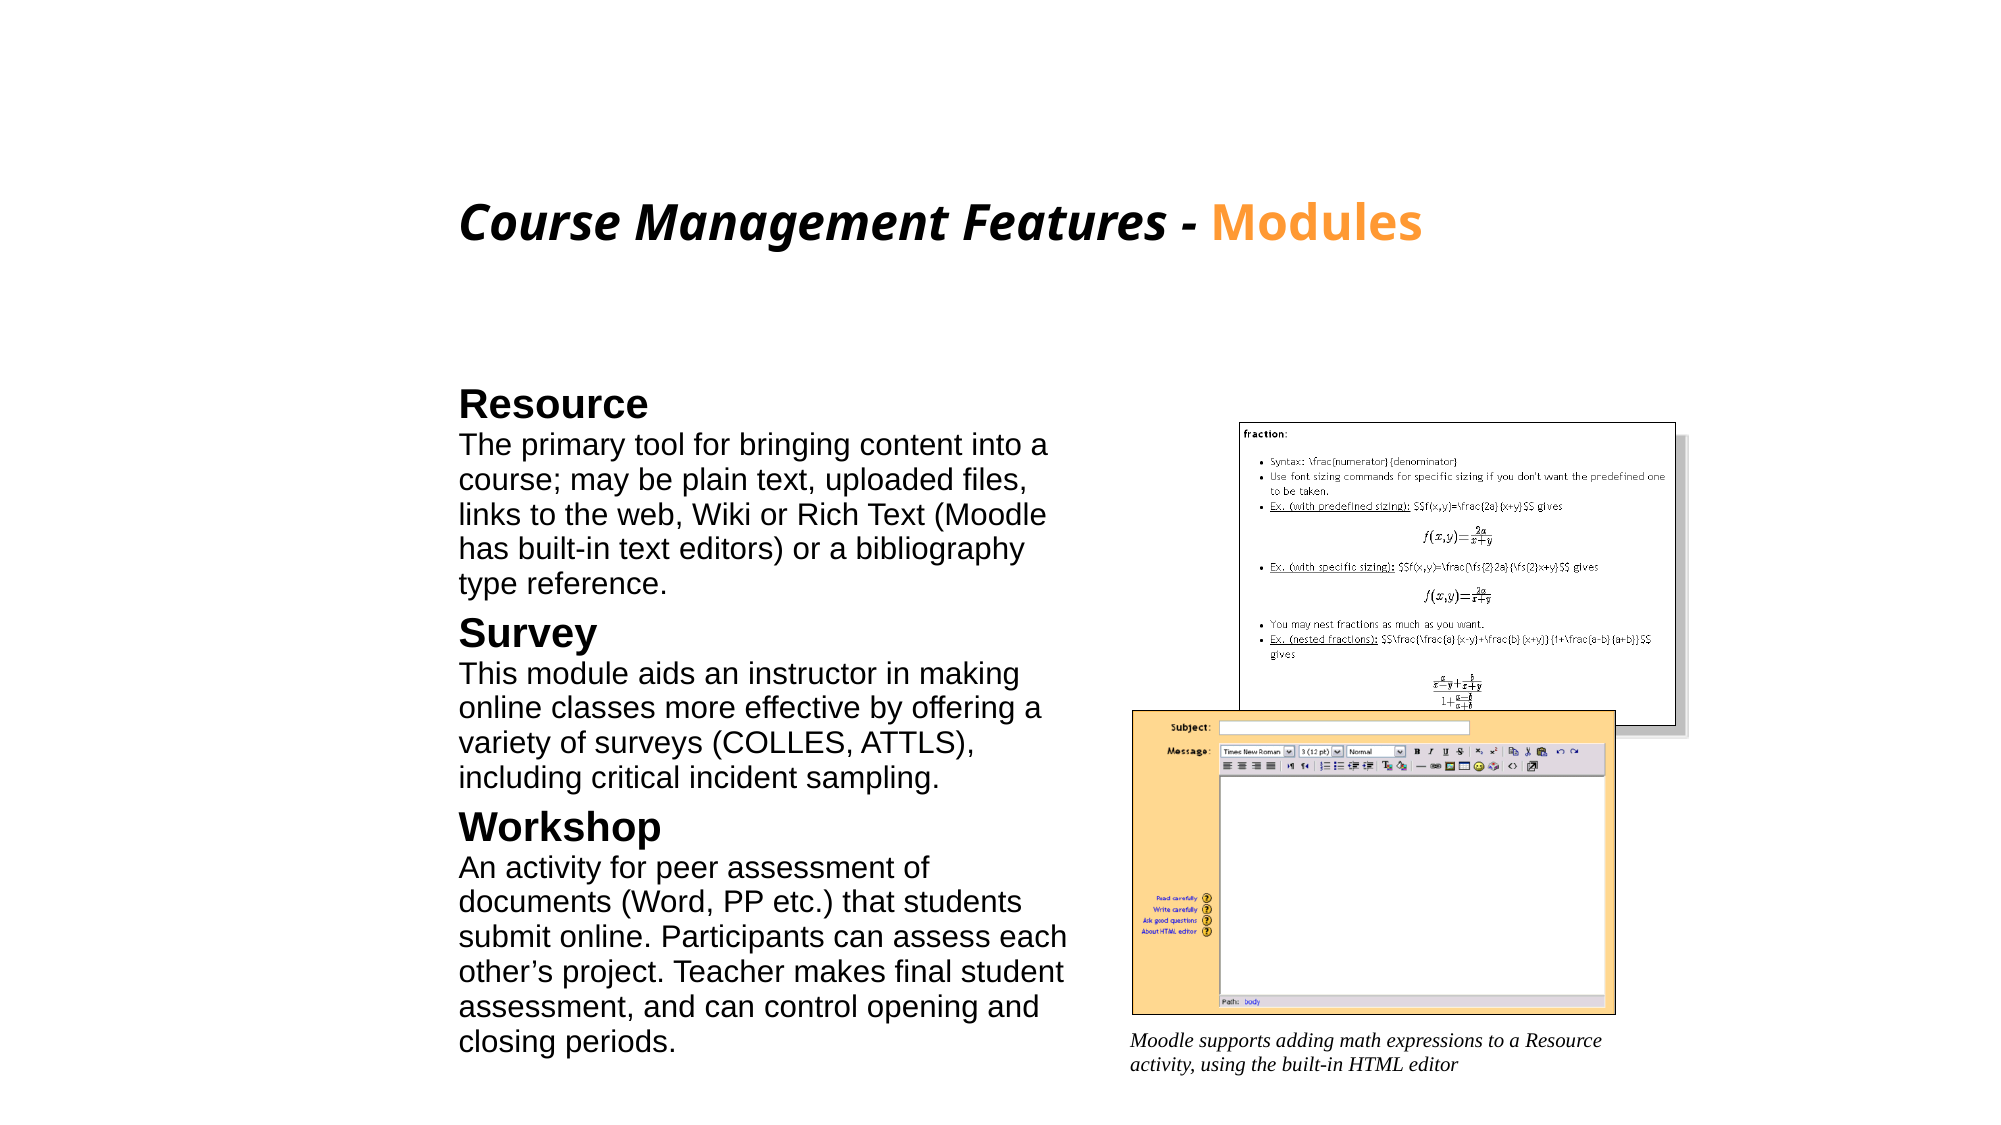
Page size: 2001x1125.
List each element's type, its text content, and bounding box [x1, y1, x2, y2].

text_box Moodle supports adding math expressions to a Resource activity, using the built-in HTML editor [1130, 1029, 1669, 1077]
picture [1131, 423, 1675, 1015]
title Course Management Features - Modules [458, 118, 1589, 330]
text_box Resource The primary tool for bringing content into a course; may be plain text, uploaded files, links to the web, Wiki or Rich Text (Moodle has built-in text editors) or a bibliography type reference. Survey This module aids an instructor in making online classes more effective by offering a variety of surveys (COLLES, ATTLS), including critical incident sampling. Workshop An activity for peer assessment of documents (Word, PP etc.) that students submit online. Participants can assess each other’s project. Teacher makes final student assessment, and can control opening and closing periods. [458, 381, 1079, 1060]
